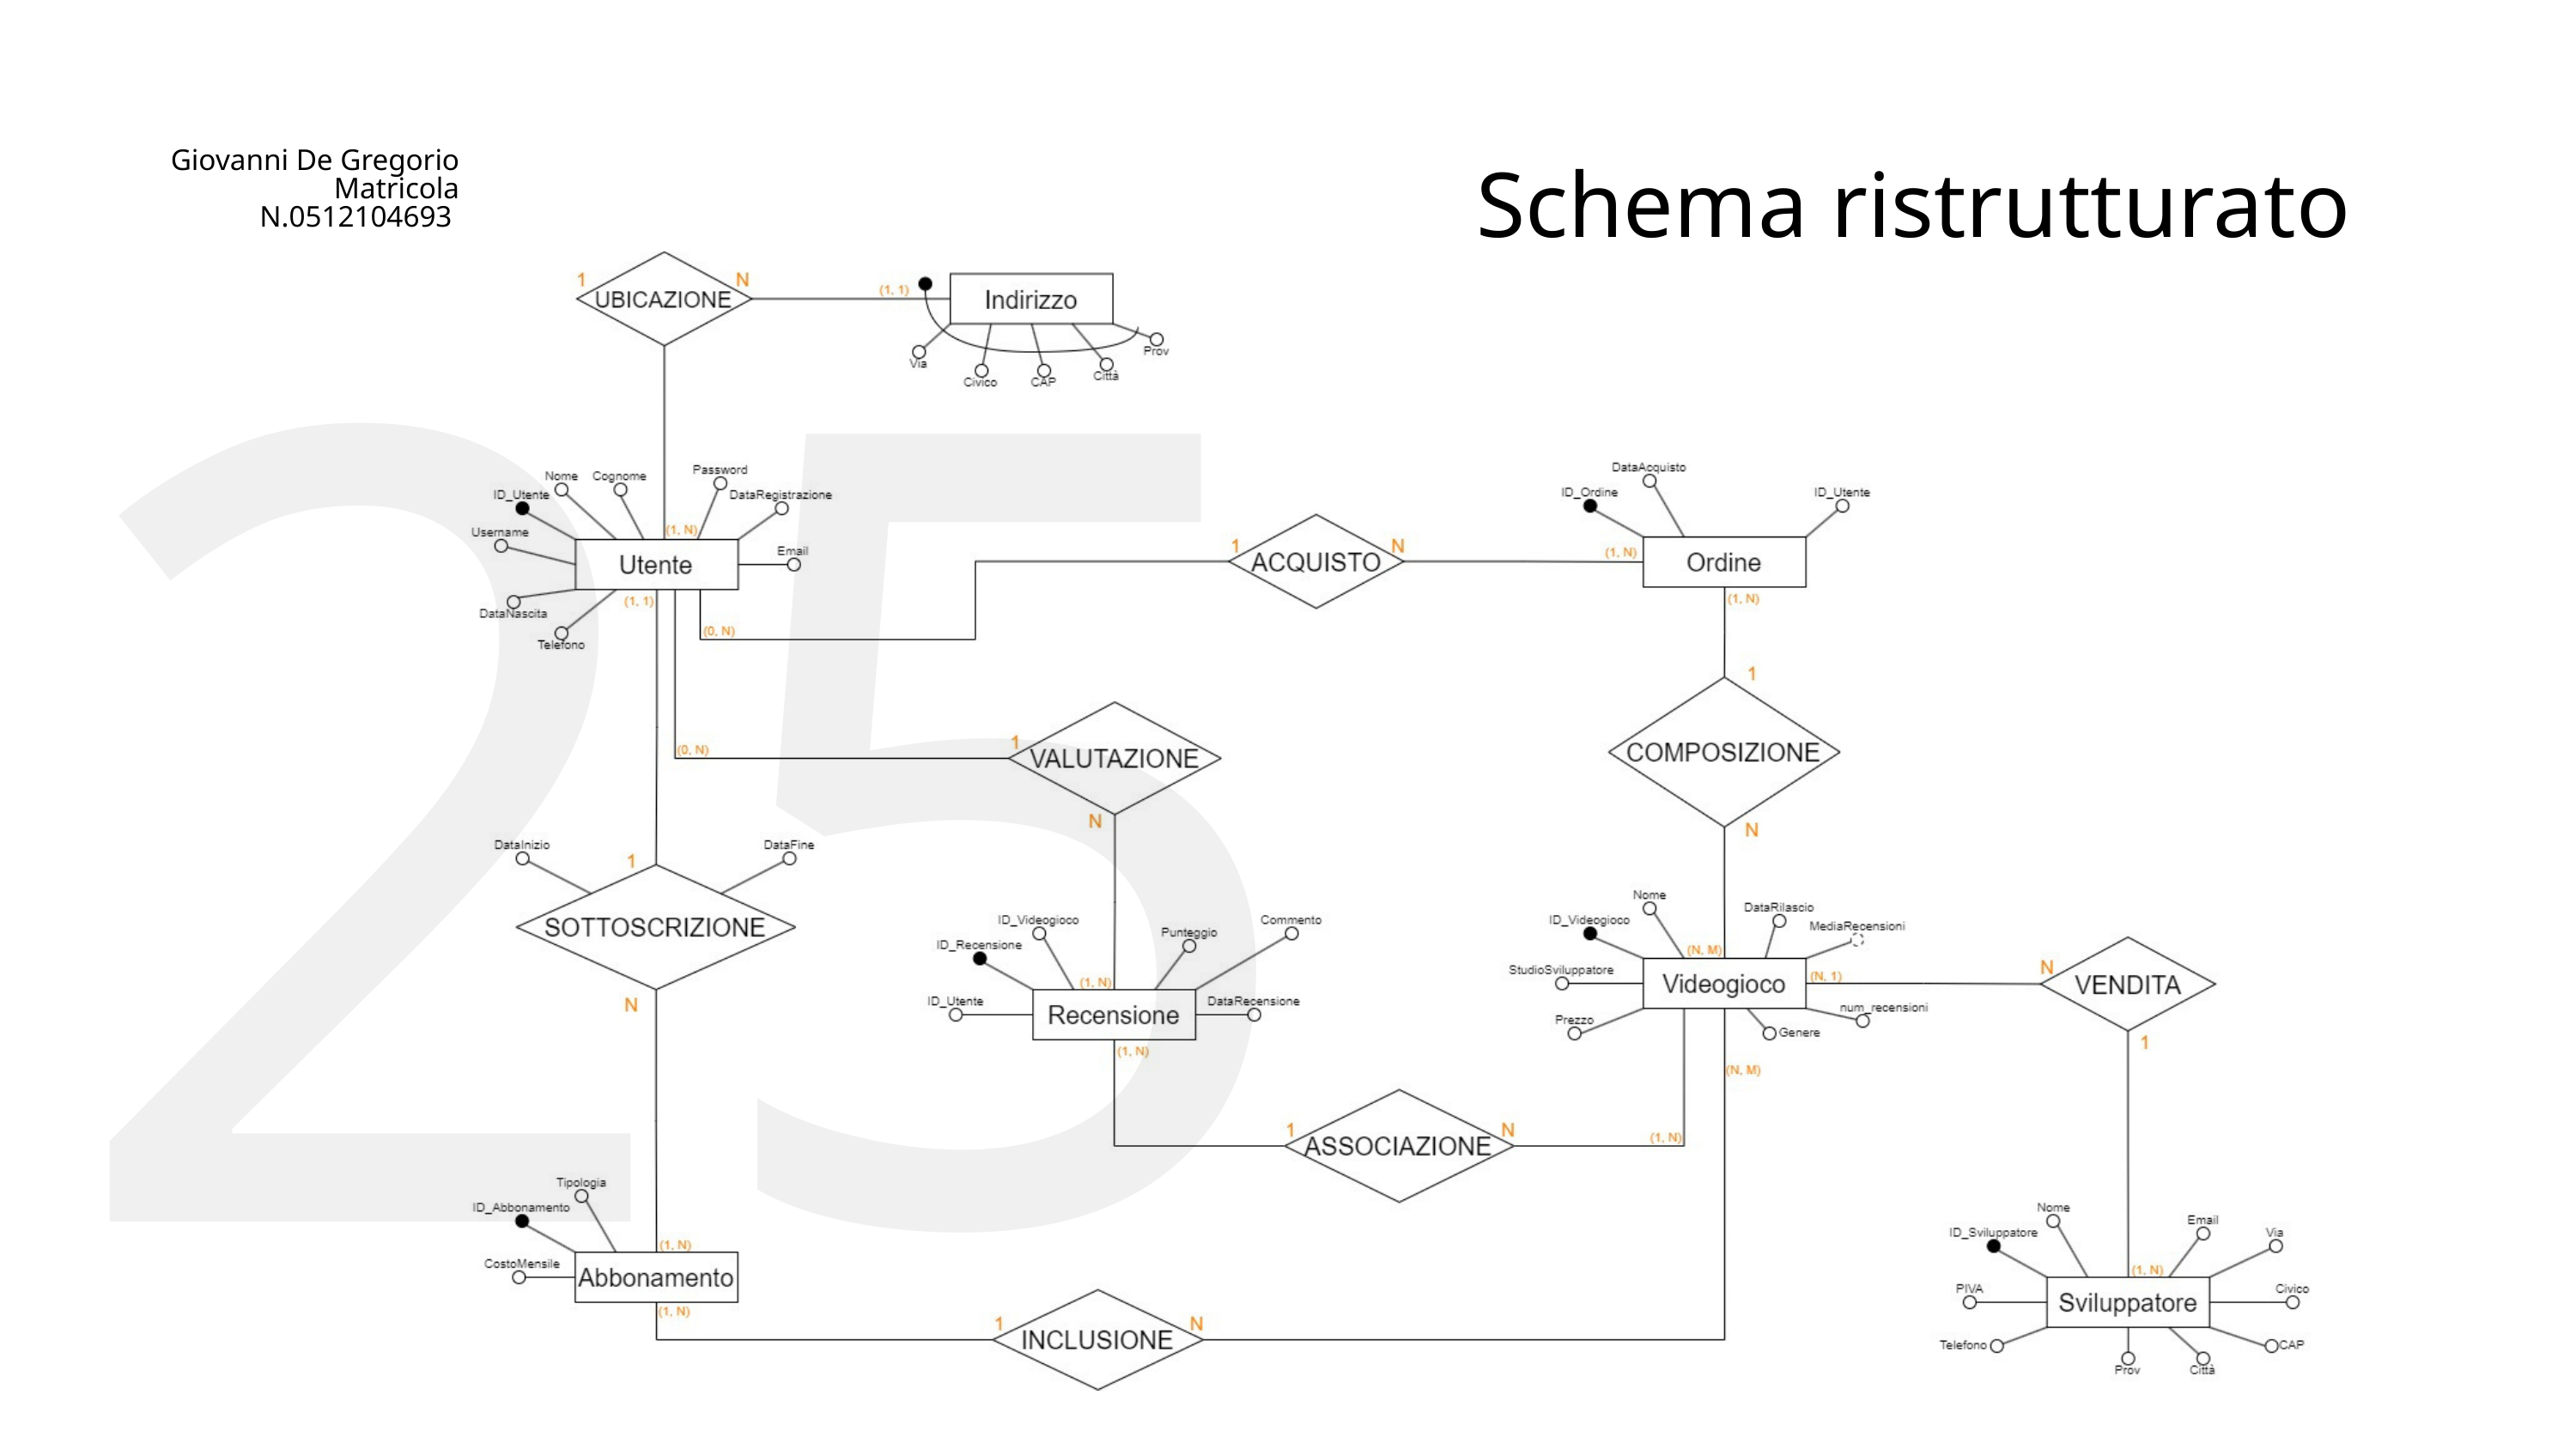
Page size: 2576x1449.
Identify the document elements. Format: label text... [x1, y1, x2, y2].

text_box Schema ristrutturato [1476, 130, 2432, 256]
text_box 25 [0, 0, 1376, 1443]
text_box [1376, 252, 2313, 1391]
